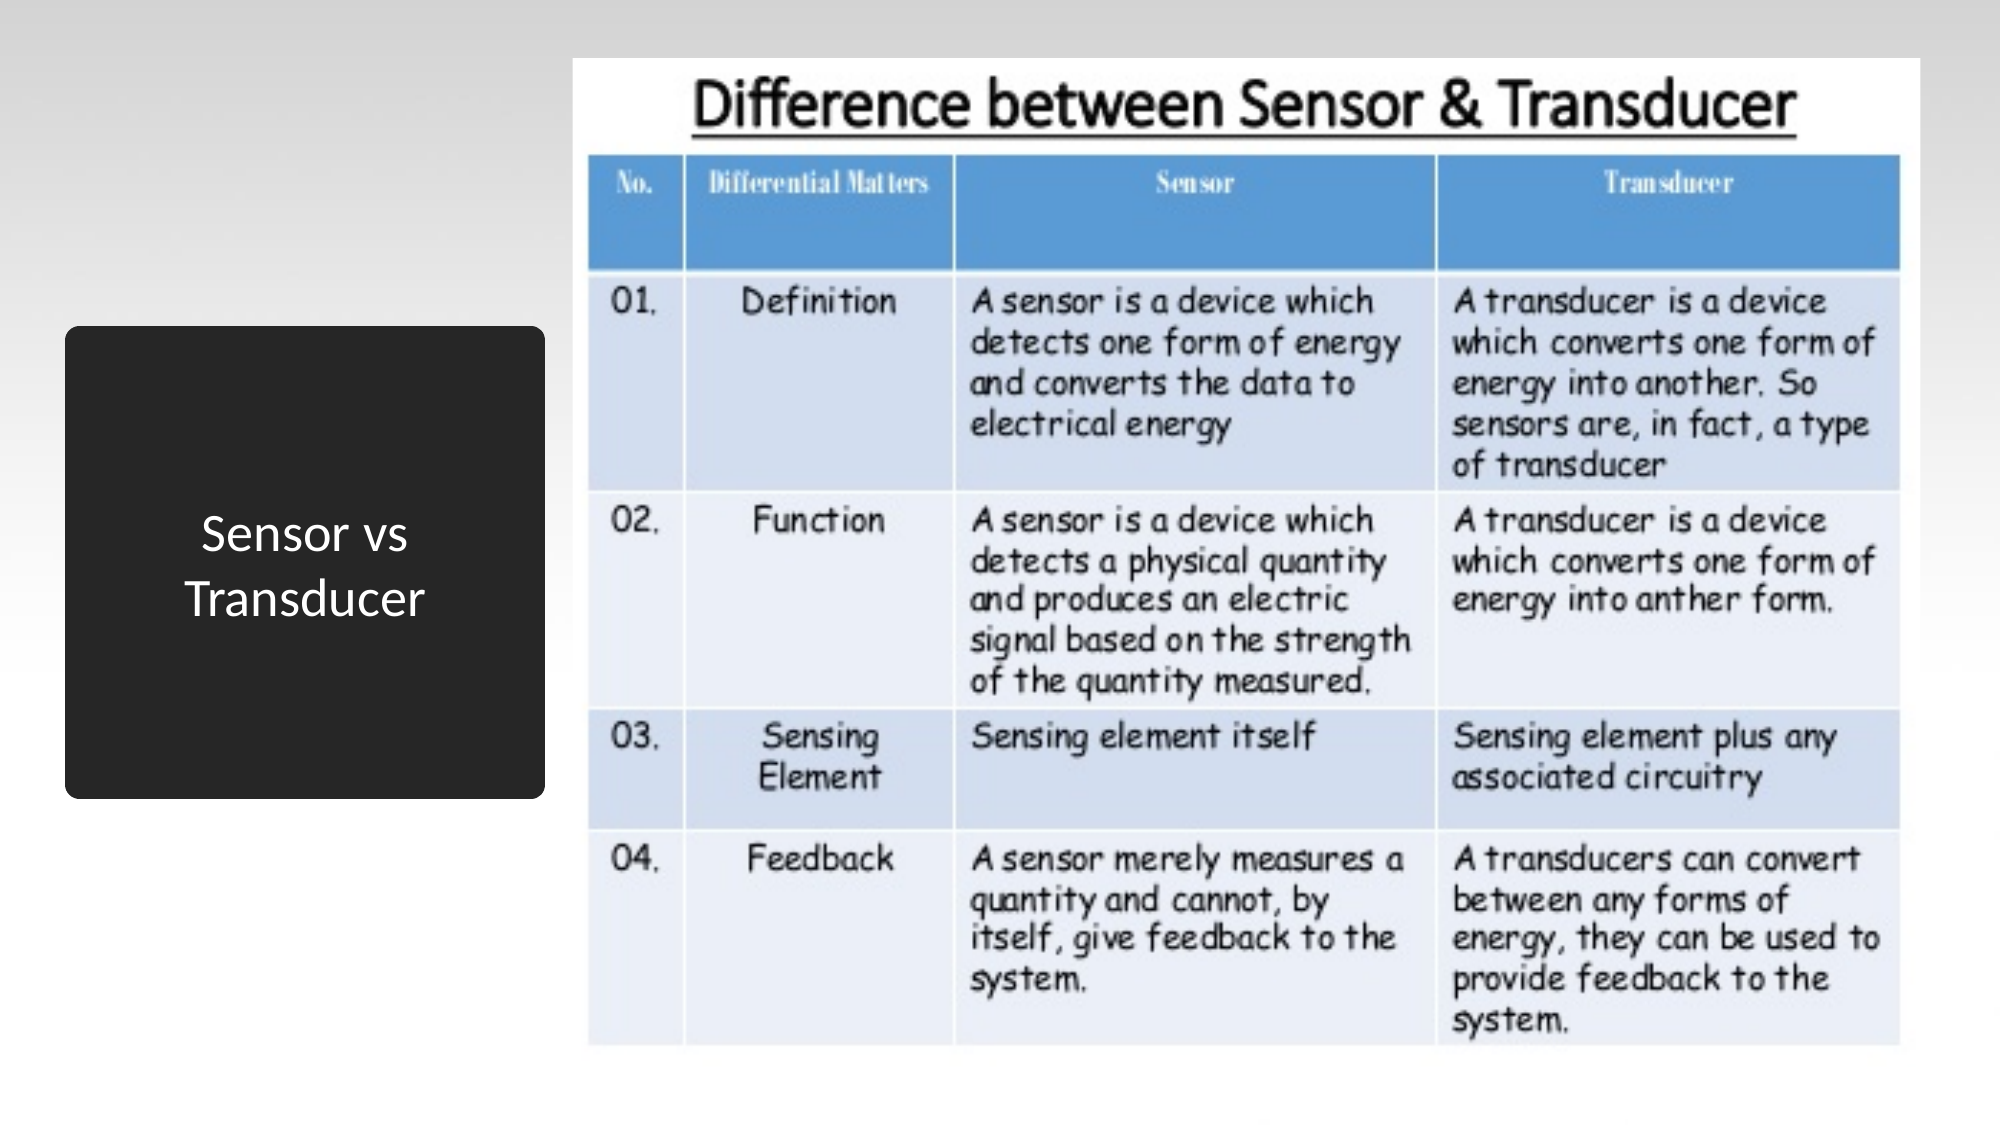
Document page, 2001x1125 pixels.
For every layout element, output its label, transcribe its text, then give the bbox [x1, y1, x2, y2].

picture [0, 0, 2000, 1125]
title Sensor vs Transducer [79, 340, 532, 785]
